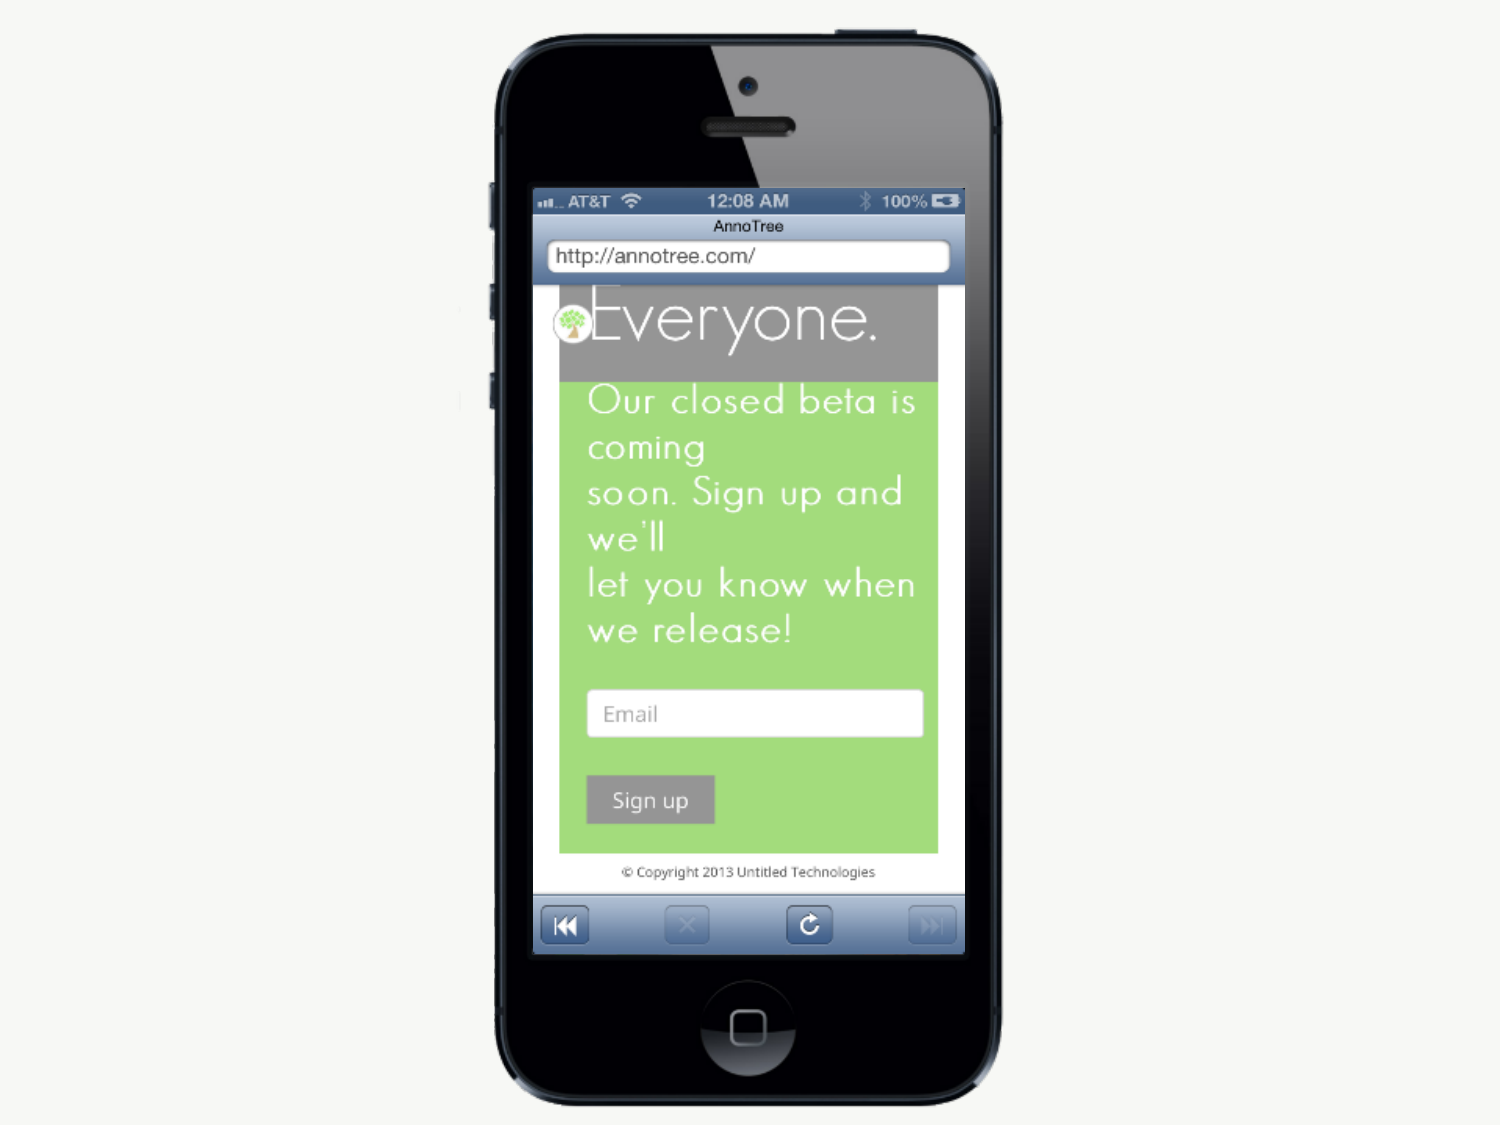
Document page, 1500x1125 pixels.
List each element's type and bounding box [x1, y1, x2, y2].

picture [195, 17, 1303, 1125]
